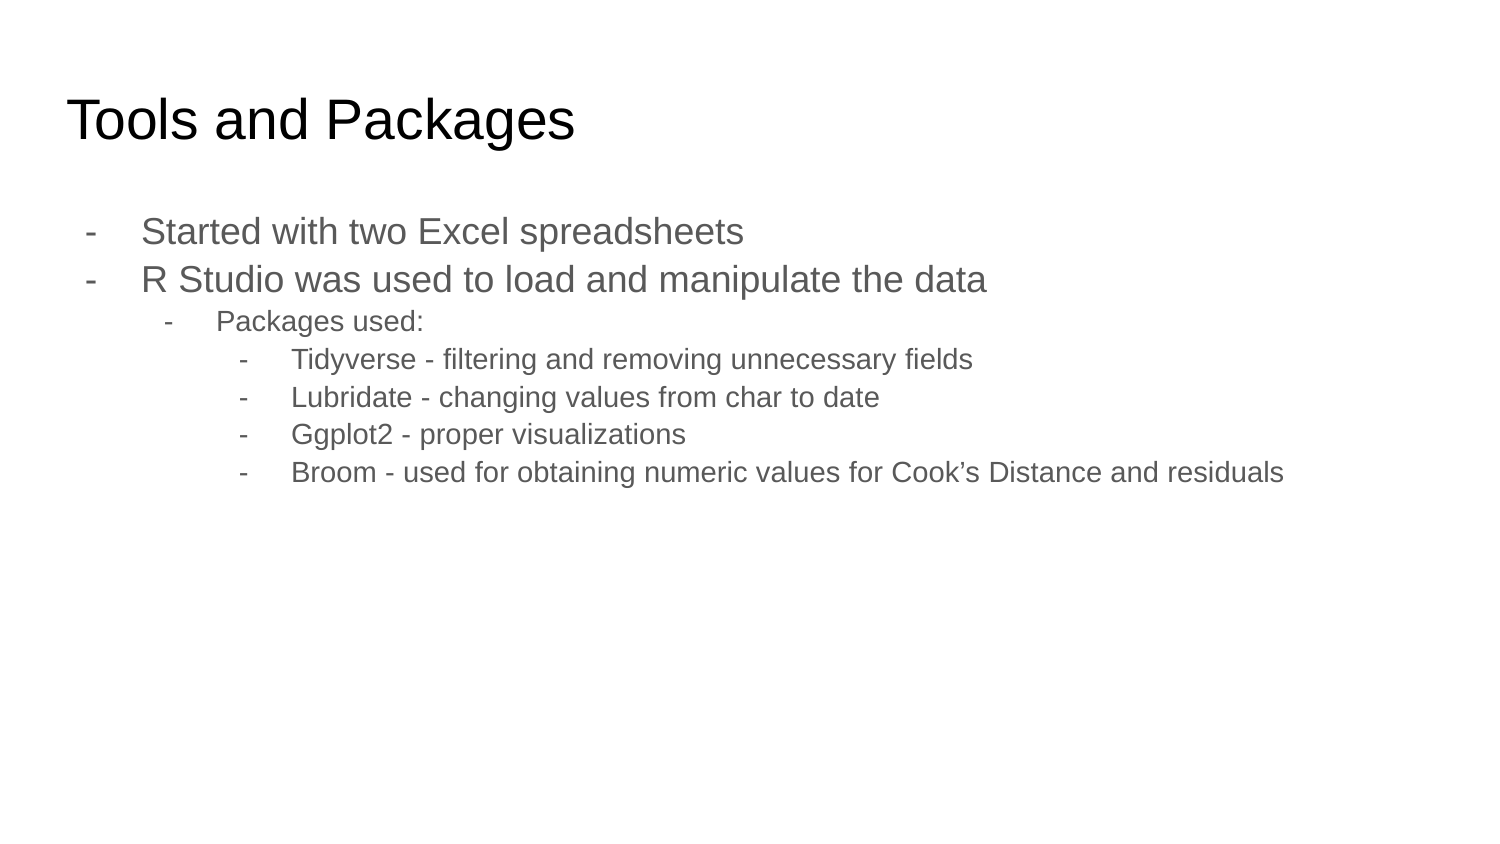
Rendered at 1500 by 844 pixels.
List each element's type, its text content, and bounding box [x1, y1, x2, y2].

list Started with two Excel spreadsheets R Studio was used to load and manipulate the data Packages used: Tidyverse - filtering and removing unnecessary fields Lubridate - changing values from char to date Ggplot2 - proper visualizations Broom - used for obtaining numeric values for Cook’s Distance and residuals [51, 189, 1449, 750]
title Tools and Packages [51, 72, 1449, 167]
